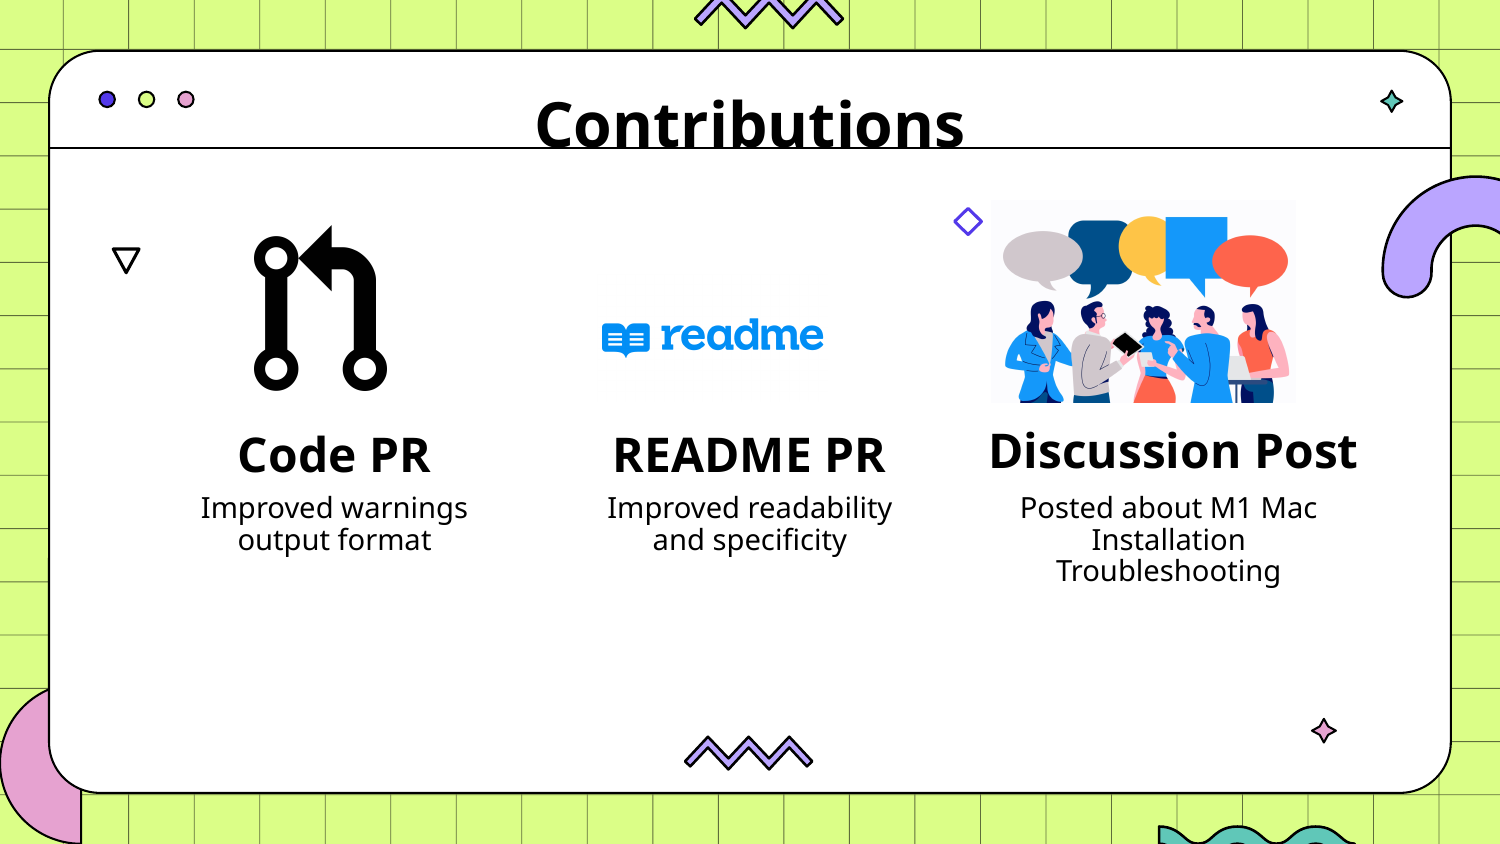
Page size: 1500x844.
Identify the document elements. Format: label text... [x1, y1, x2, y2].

text_box [953, 207, 983, 236]
list Discussion Post [963, 420, 1384, 482]
text_box [1382, 176, 1500, 298]
title Contributions [118, 96, 1382, 157]
text_box [137, 90, 156, 109]
text_box [1159, 826, 1355, 844]
text_box [1381, 90, 1403, 112]
picture [254, 225, 387, 402]
text_box [111, 247, 141, 275]
text_box [694, 0, 844, 29]
list Improved readability and specificity [564, 486, 936, 589]
list Posted about M1 Mac Installation Troubleshooting [982, 486, 1355, 589]
picture [597, 274, 828, 402]
text_box [98, 90, 116, 109]
list README PR [564, 423, 936, 486]
text_box [177, 90, 195, 109]
text_box [685, 736, 813, 770]
list Code PR [148, 424, 521, 486]
picture [991, 200, 1296, 403]
list Improved warnings output format [148, 486, 521, 589]
text_box [1311, 718, 1336, 743]
